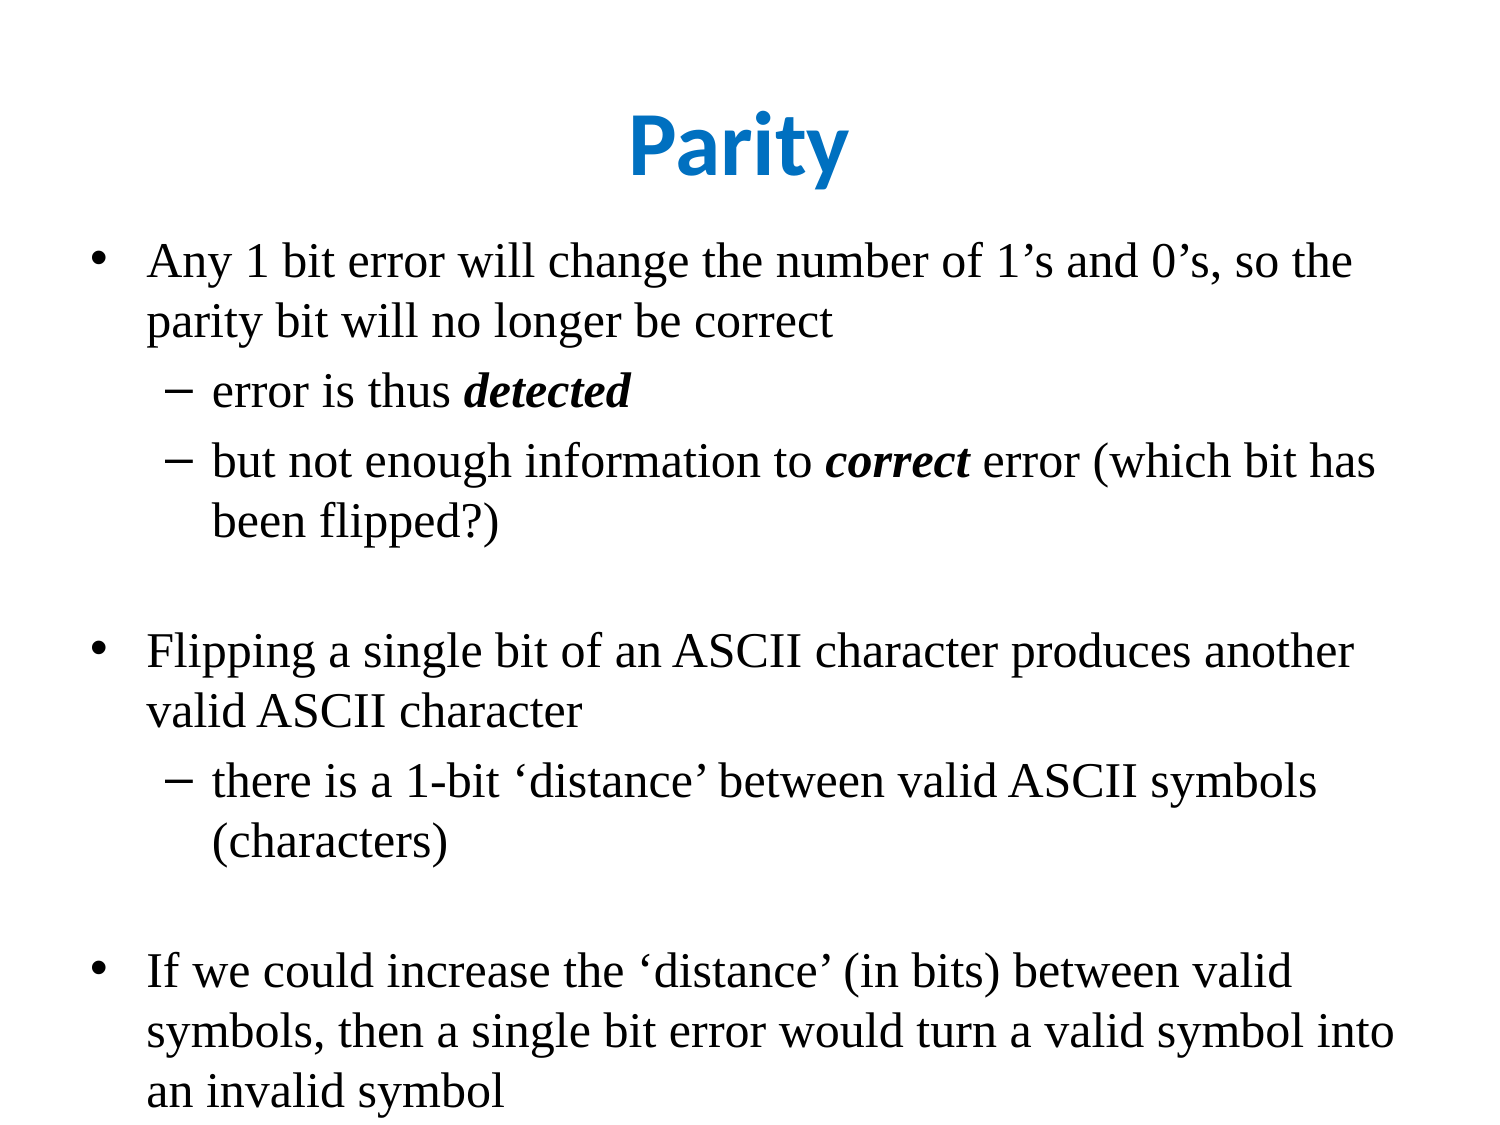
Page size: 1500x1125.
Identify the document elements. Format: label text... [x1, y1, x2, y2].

list Any 1 bit error will change the number of 1’s and 0’s, so the parity bit will no longer be correct error is thus detected but not enough information to correct error (which bit has been flipped?) Flipping a single bit of an ASCII character produces another valid ASCII character there is a 1-bit ‘distance’ between valid ASCII symbols (characters) If we could increase the ‘distance’ (in bits) between valid symbols, then a single bit error would turn a valid symbol into an invalid symbol [75, 219, 1425, 1125]
title Parity [75, 45, 1425, 219]
